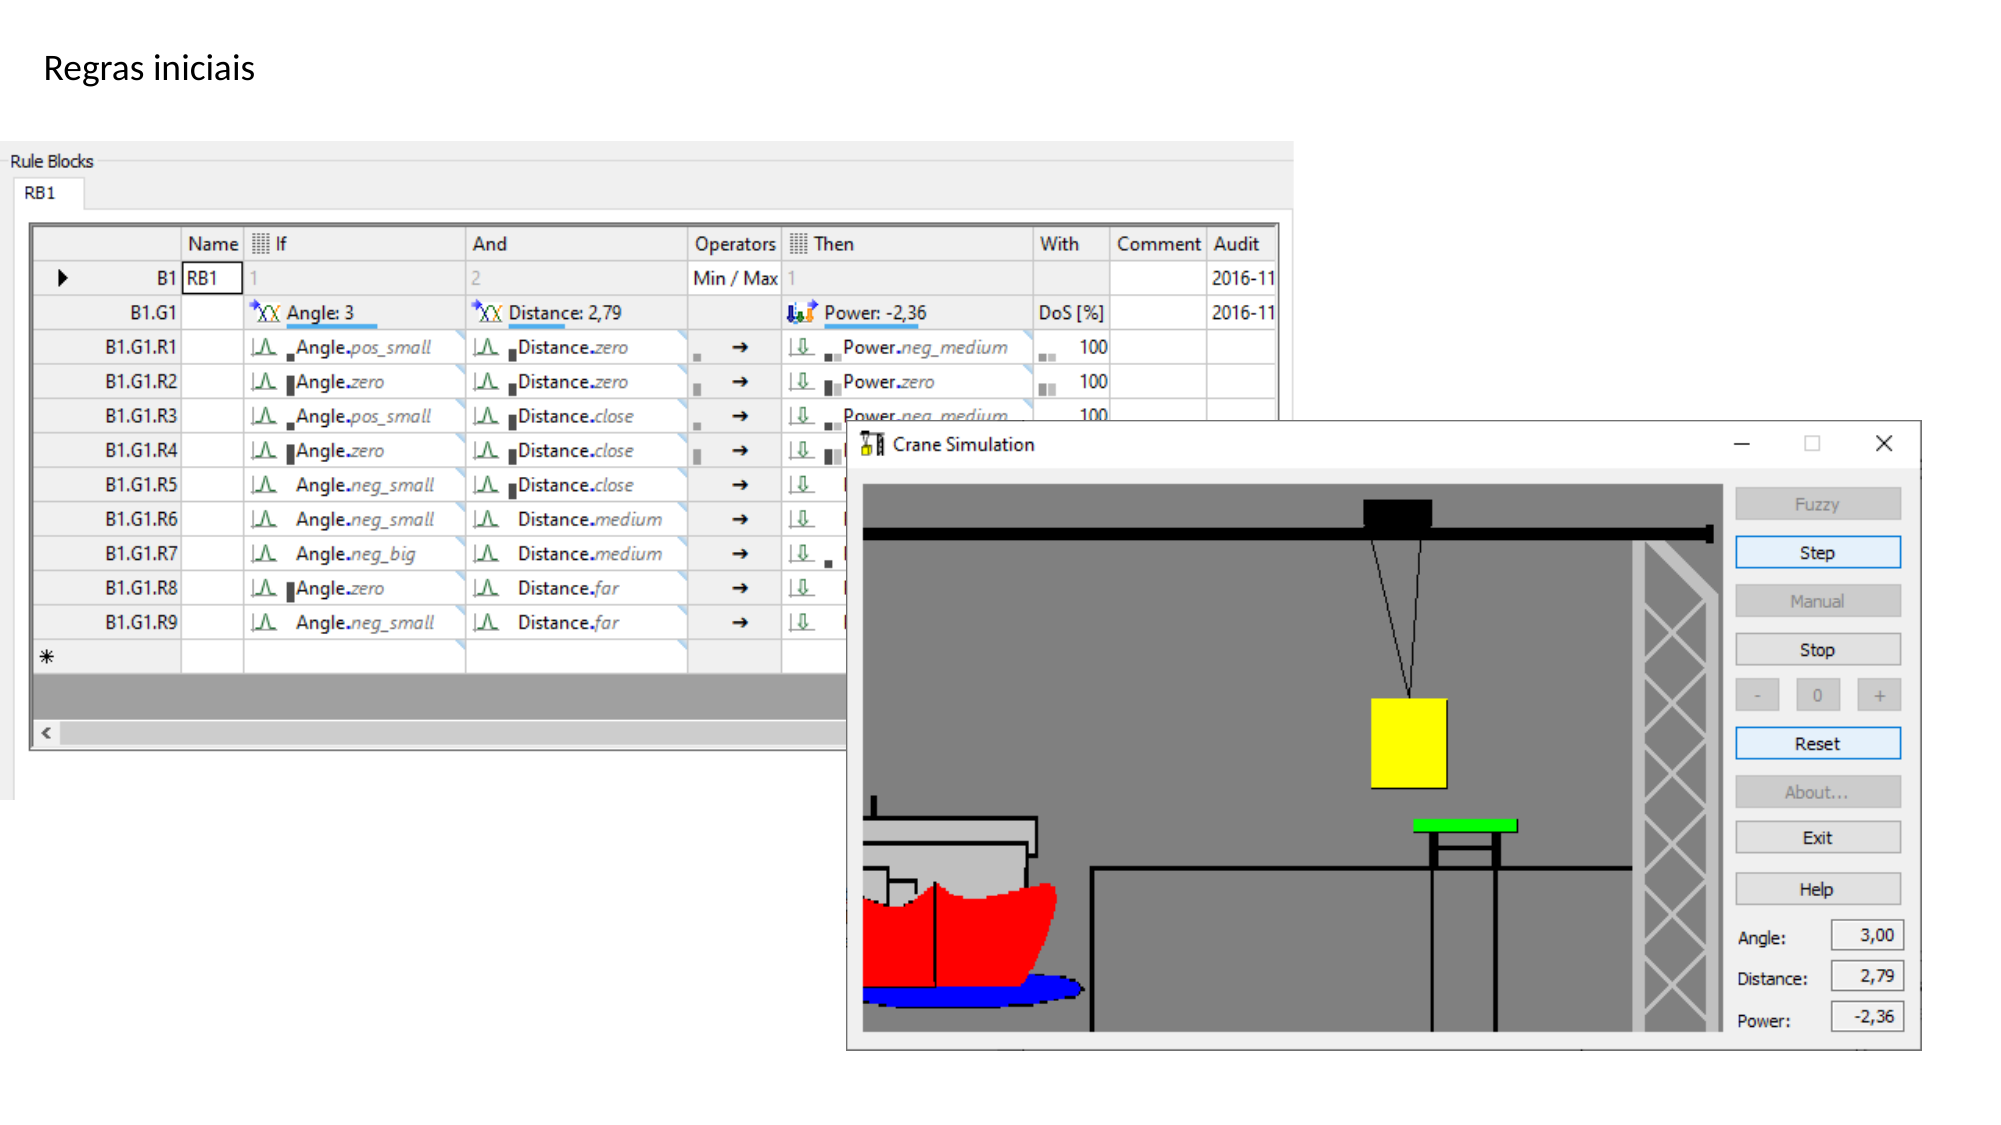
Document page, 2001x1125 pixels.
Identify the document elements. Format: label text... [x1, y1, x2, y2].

text_box Regras iniciais [28, 35, 271, 141]
picture [0, 141, 1922, 1051]
